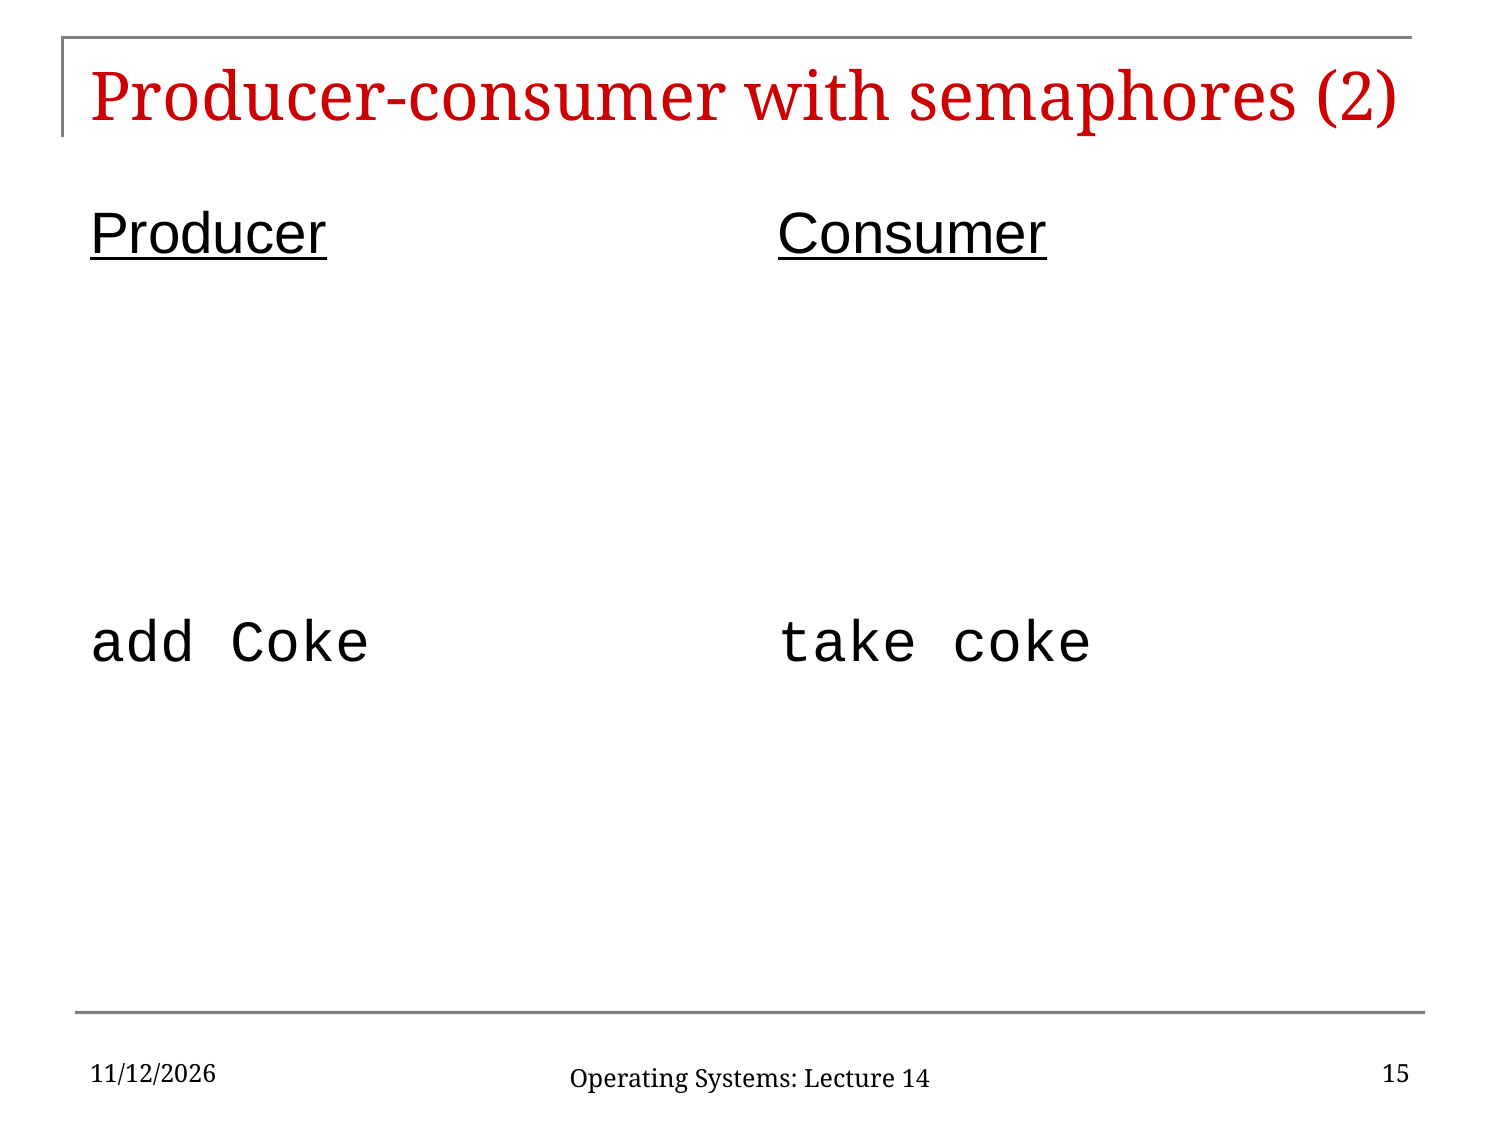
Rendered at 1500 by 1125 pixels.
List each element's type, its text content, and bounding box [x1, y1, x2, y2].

slide_number 15 [1074, 1023, 1426, 1100]
list Consumer take coke [762, 187, 1425, 1006]
list Producer add Coke [75, 187, 738, 1006]
footer Operating Systems: Lecture 14 [512, 1024, 988, 1101]
title Producer-consumer with semaphores (2) [75, 45, 1425, 163]
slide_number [74, 1023, 426, 1100]
